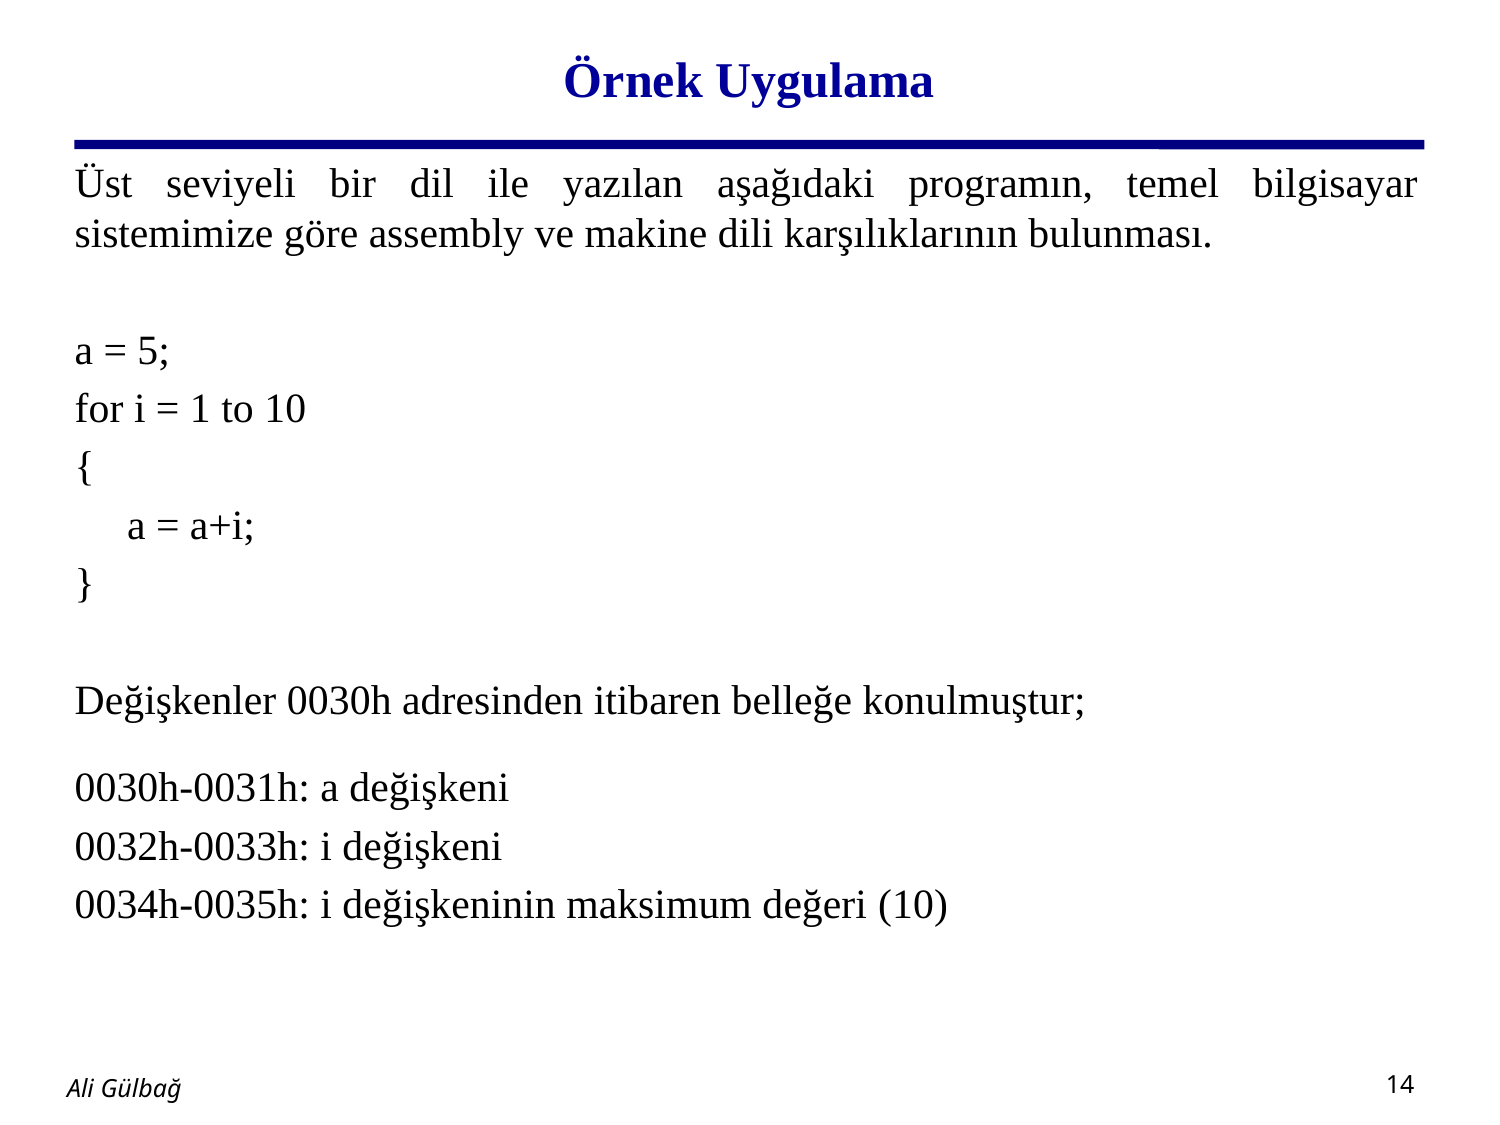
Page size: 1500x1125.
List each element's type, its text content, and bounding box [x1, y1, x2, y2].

title Örnek Uygulama [111, 12, 1388, 143]
list Üst seviyeli bir dil ile yazılan aşağıdaki programın, temel bilgisayar sistemimize göre assembly ve makine dili karşılıklarının bulunması. a = 5; for i = 1 to 10 { a = a+i; } Değişkenler 0030h adresinden itibaren belleğe konulmuştur; 0030h-0031h: a değişkeni 0032h-0033h: i değişkeni 0034h-0035h: i değişkeninin maksimum değeri (10) [59, 148, 1434, 982]
